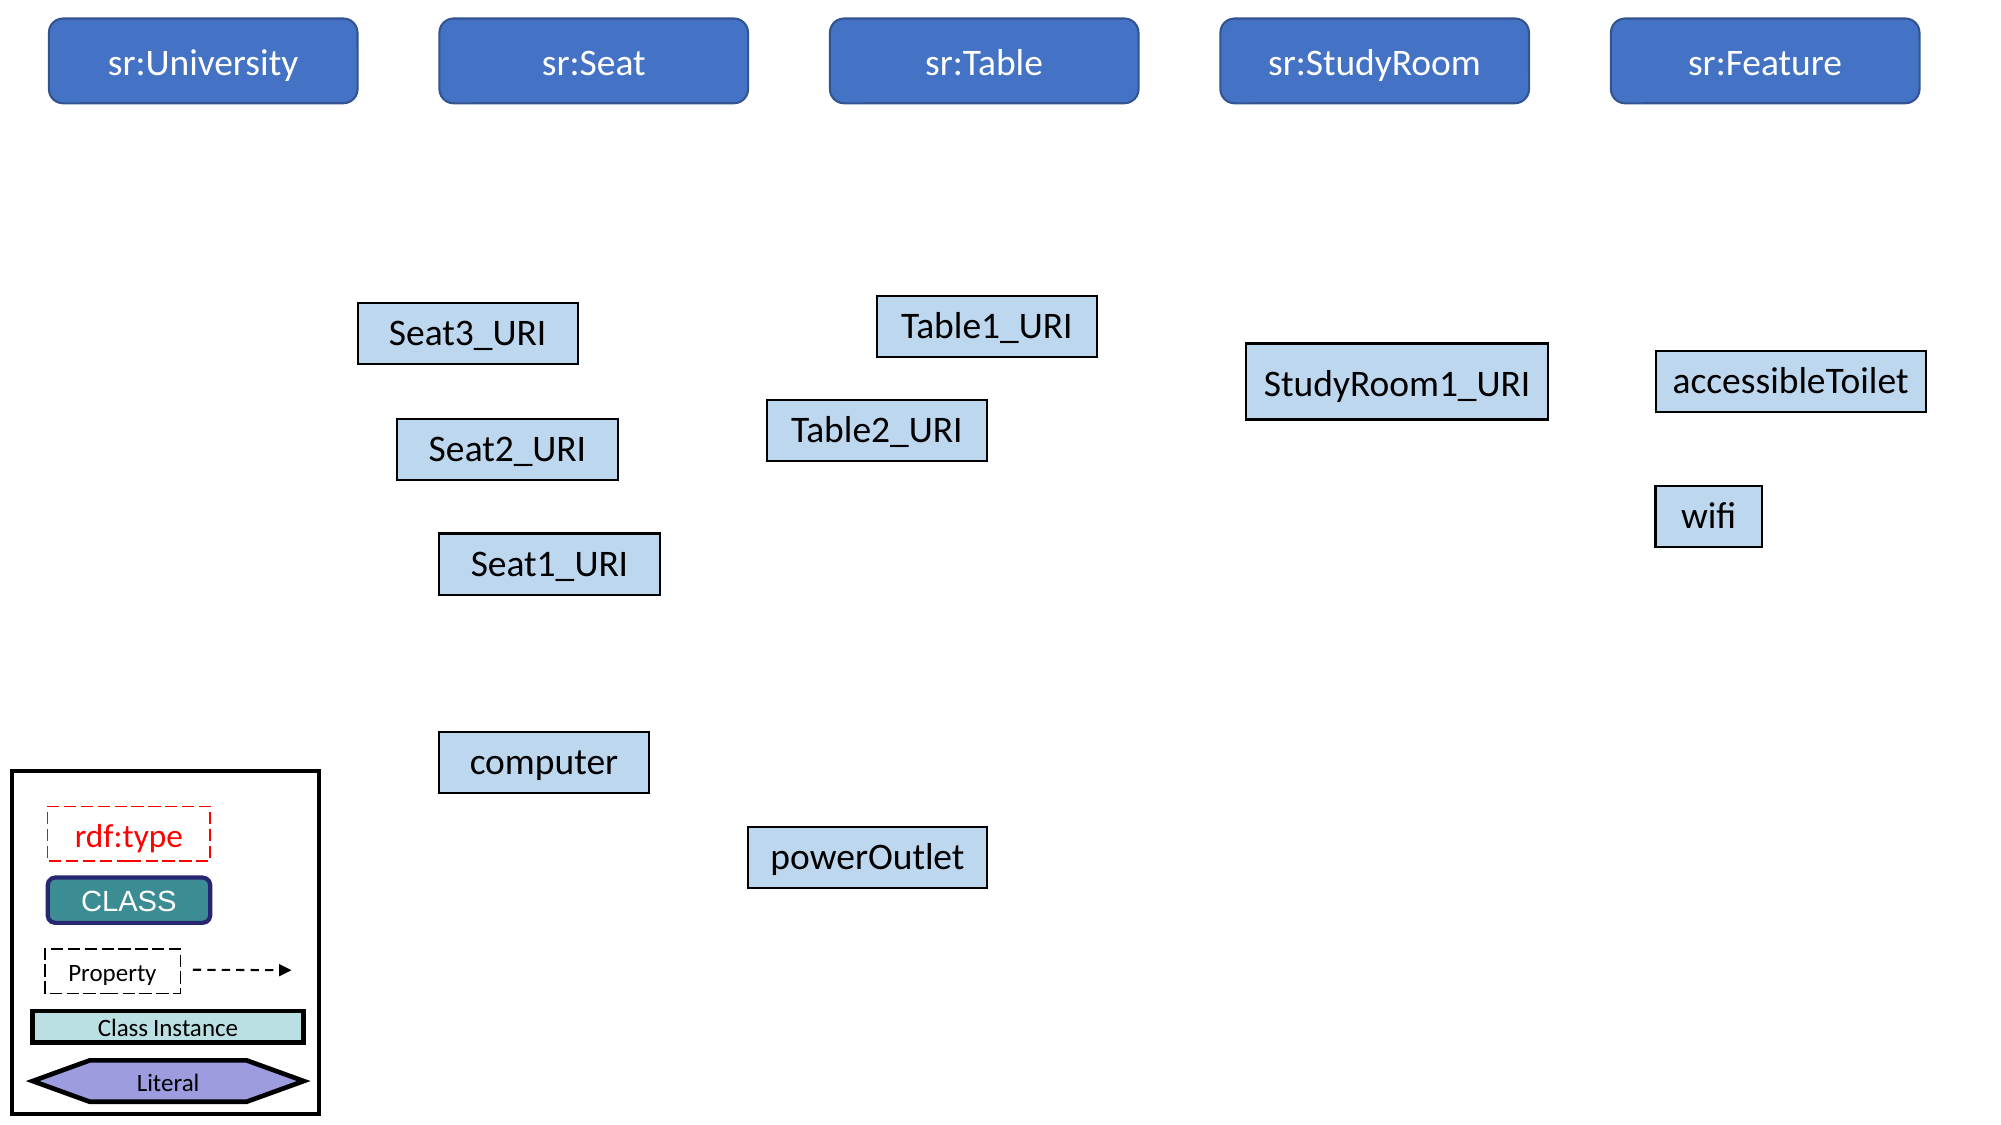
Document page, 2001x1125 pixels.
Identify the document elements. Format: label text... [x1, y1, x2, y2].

text_box powerOutlet [747, 826, 988, 889]
text_box Table2_URI [766, 399, 988, 462]
text_box sr:Table [828, 17, 1140, 105]
text_box Seat1_URI [438, 532, 661, 596]
text_box StudyRoom1_URI [1245, 342, 1549, 421]
text_box sr:University [47, 17, 359, 105]
list Table1_URI [876, 295, 1098, 358]
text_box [12, 770, 320, 1114]
text_box sr:StudyRoom [1219, 17, 1531, 105]
text_box accessibleToilet [1655, 350, 1927, 413]
text_box sr:Feature [1609, 17, 1921, 105]
text_box Seat3_URI [357, 302, 579, 365]
text_box wifi [1654, 485, 1763, 548]
text_box sr:Seat [438, 17, 750, 105]
text_box computer [438, 731, 650, 794]
text_box Seat2_URI [396, 418, 619, 481]
